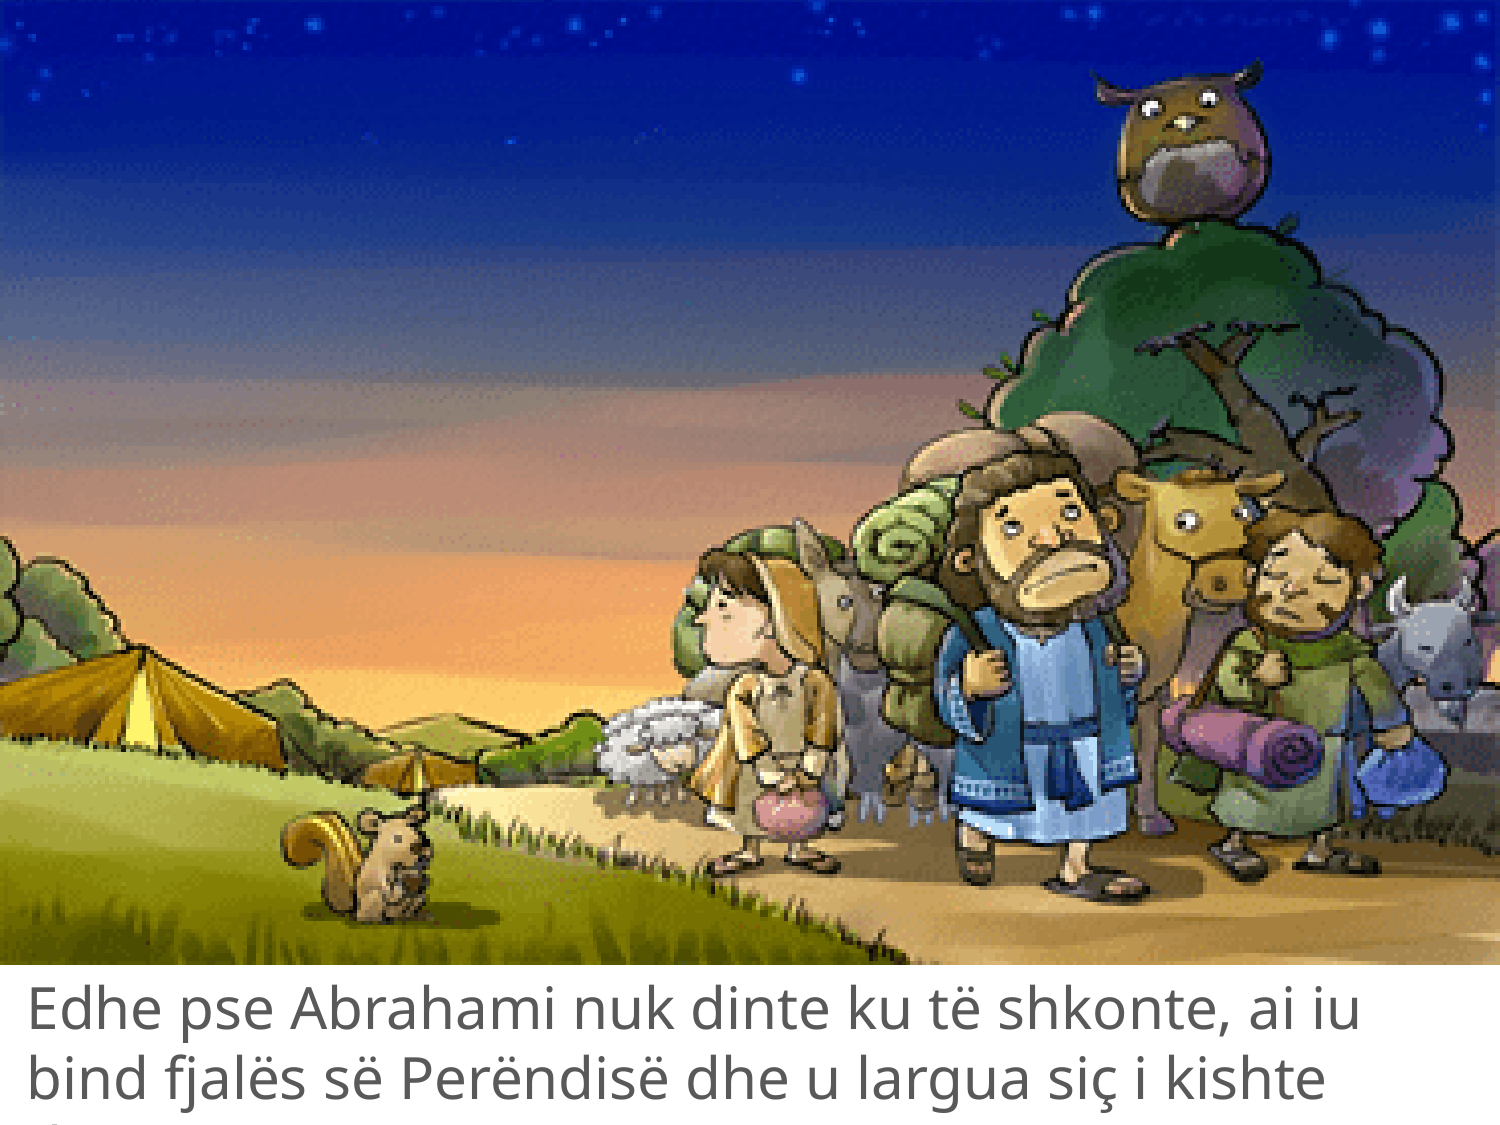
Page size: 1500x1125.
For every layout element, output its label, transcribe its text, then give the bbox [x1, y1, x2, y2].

text_box Edhe pse Abrahami nuk dinte ku të shkonte, ai iu bind fjalës së Perëndisë dhe u largua siç i kishte thënë Zoti. [11, 973, 1498, 1125]
picture [0, 0, 1500, 965]
